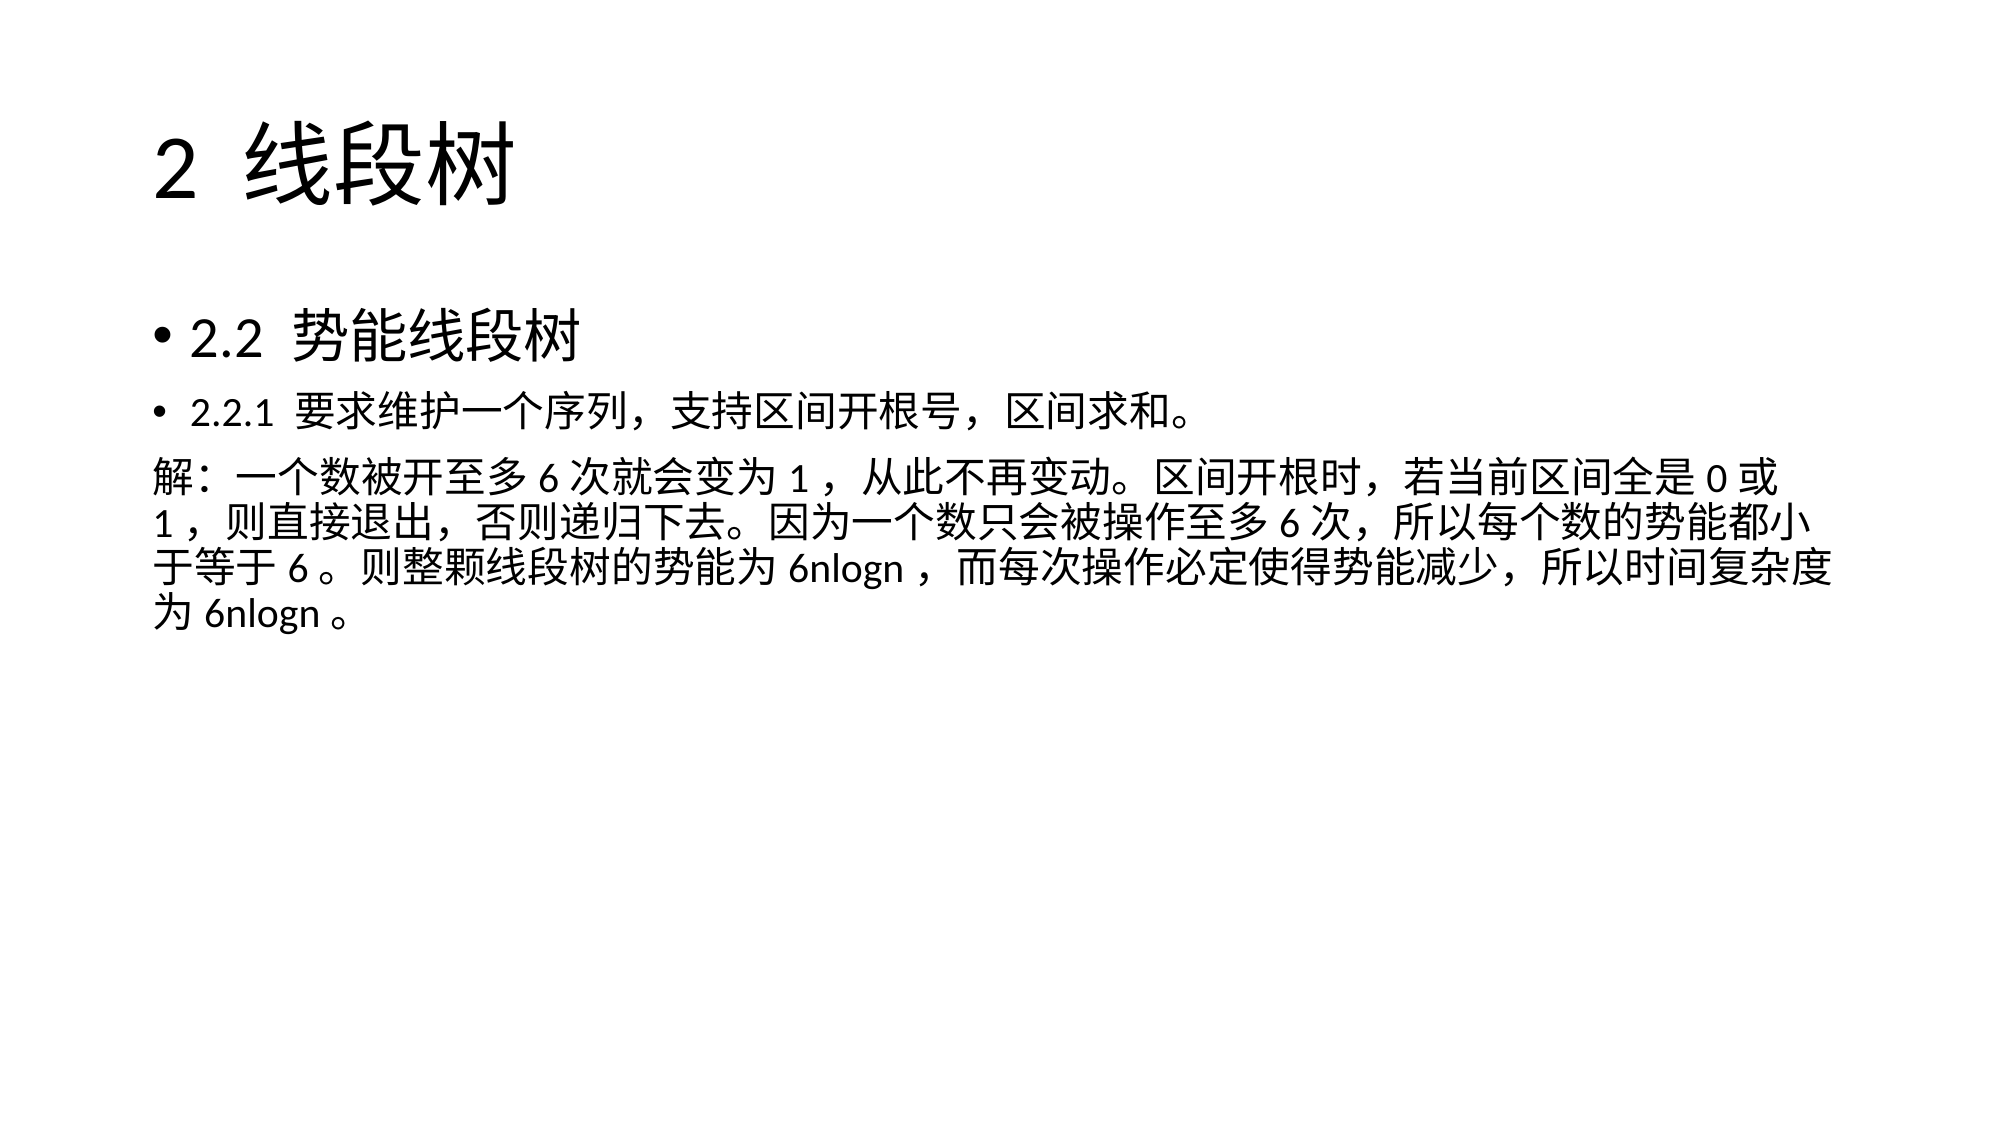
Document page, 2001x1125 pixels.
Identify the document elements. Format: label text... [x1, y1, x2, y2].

title 2 线段树 [137, 59, 1863, 278]
list 2.2 势能线段树 2.2.1 要求维护一个序列，支持区间开根号，区间求和。 解：一个数被开至多6次就会变为1，从此不再变动。区间开根时，若当前区间全是0或1，则直接退出，否则递归下去。因为一个数只会被操作至多6次，所以每个数的势能都小于等于6。则整颗线段树的势能为6nlogn，而每次操作必定使得势能减少，所以时间复杂度为6nlogn。 [137, 299, 1863, 1014]
